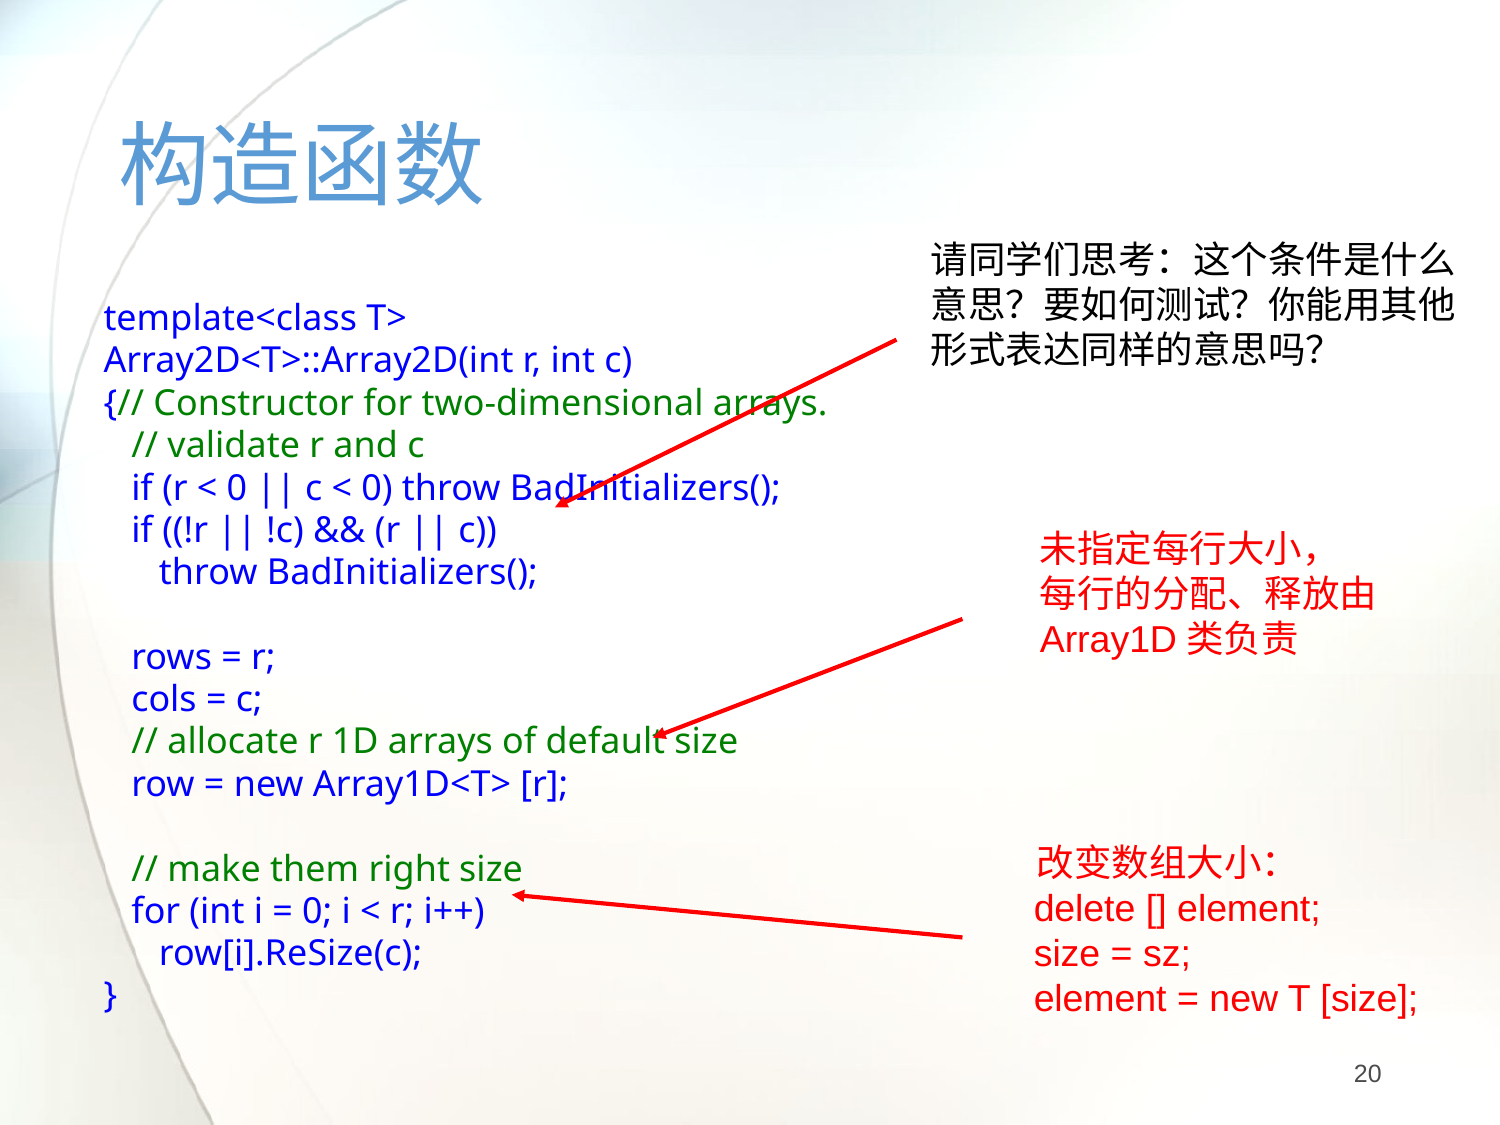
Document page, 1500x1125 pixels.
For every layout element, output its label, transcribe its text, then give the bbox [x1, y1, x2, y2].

title 构造函数 [103, 59, 1397, 278]
slide_number 20 [1059, 1042, 1397, 1103]
text_box [511, 889, 963, 938]
list template<class T> Array2D<T>::Array2D(int r, int c) {// Constructor for two-dimensional arrays. // validate r and c if (r < 0 || c < 0) throw BadInitializers(); if ((!r || !c) && (r || c)) throw BadInitializers(); rows = r; cols = c; // allocate r 1D arrays of default size row = new Array1D<T> [r]; // make them right size for (int i = 0; i < r; i++) row[i].ReSize(c); } [88, 292, 1383, 1028]
picture [0, 0, 1500, 1125]
text_box [652, 618, 963, 739]
text_box [554, 339, 897, 508]
text_box 请同学们思考：这个条件是什么意思？要如何测试？你能用其他形式表达同样的意思吗？ [915, 229, 1475, 379]
text_box 未指定每行大小， 每行的分配、释放由 Array1D类负责 [1024, 517, 1463, 667]
text_box 改变数组大小： delete [] element; size = sz; element = new T [size]; [987, 831, 1500, 1026]
